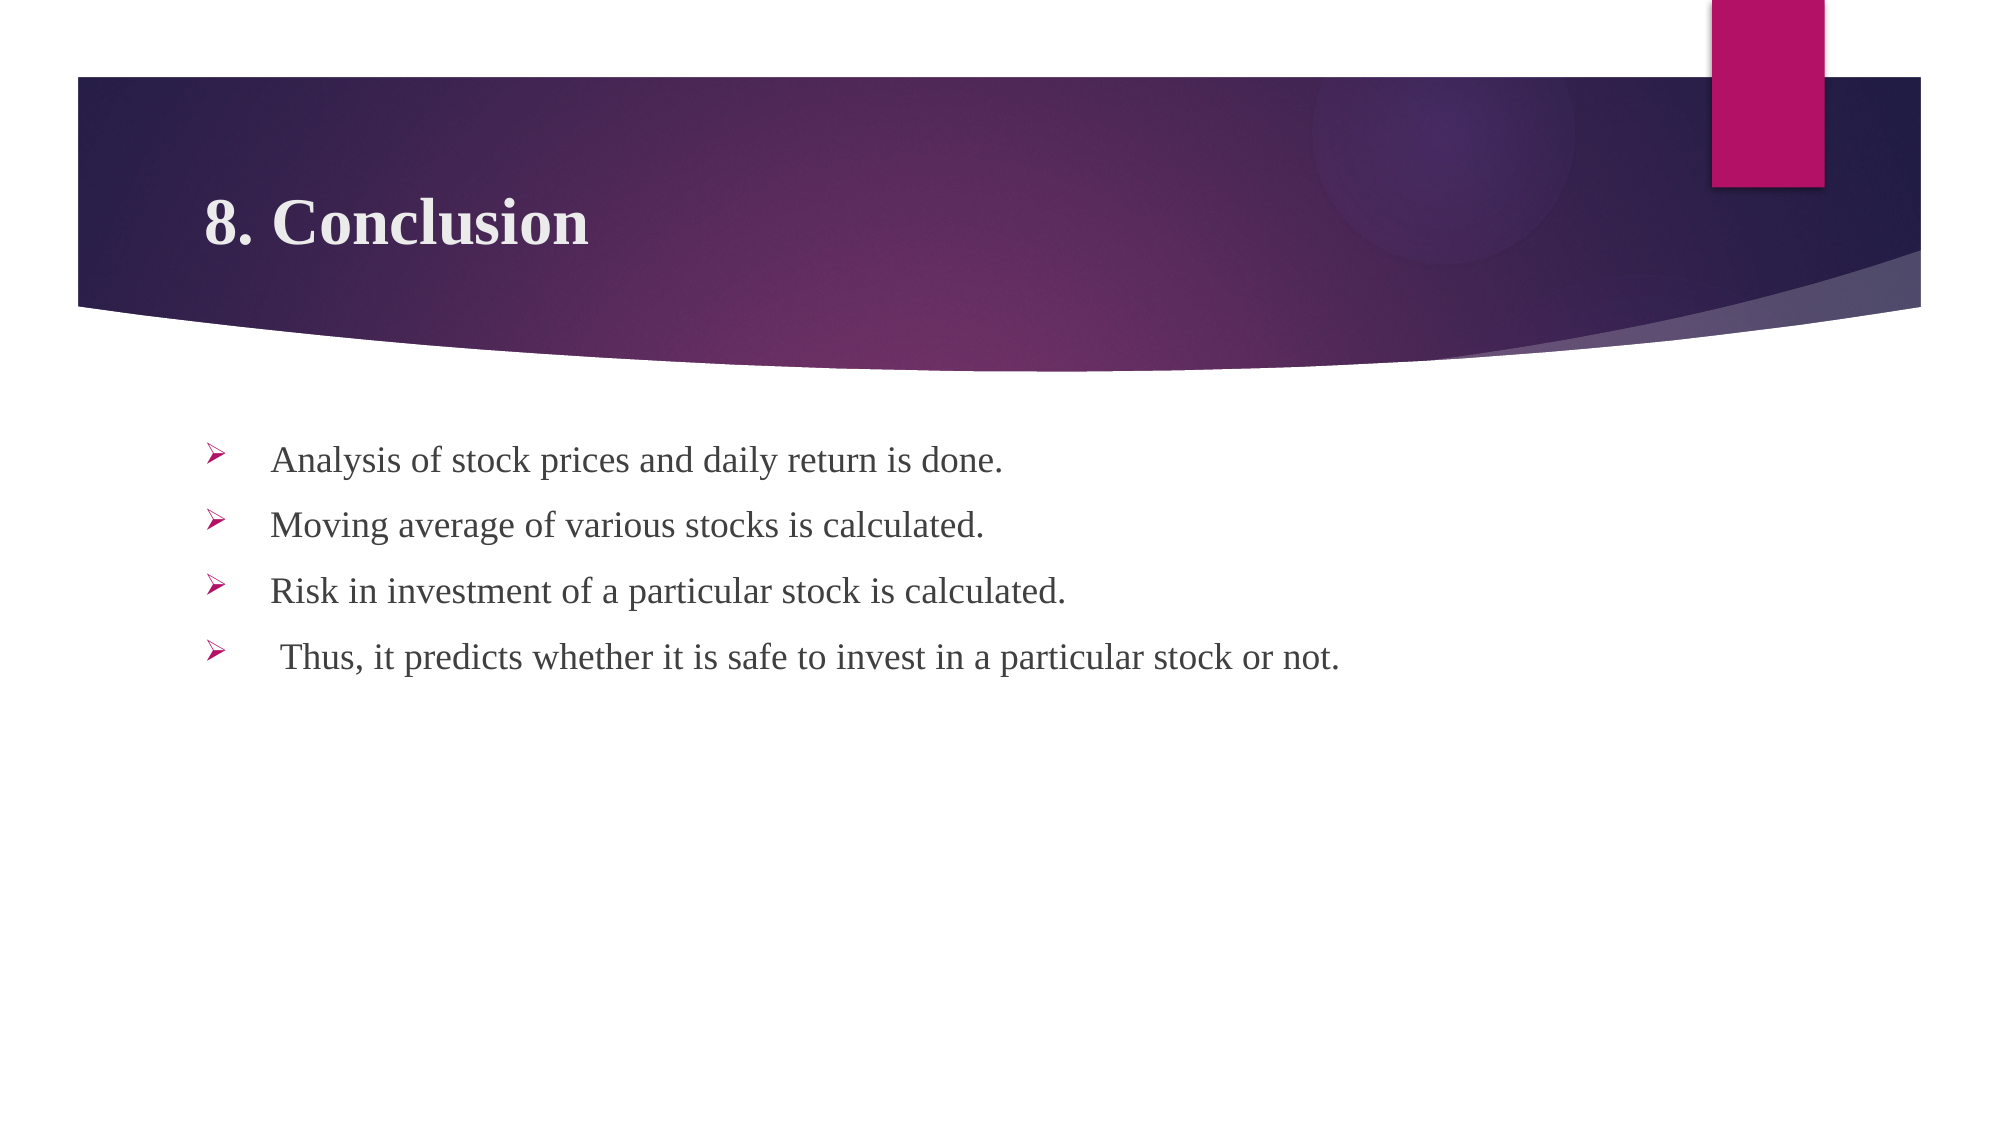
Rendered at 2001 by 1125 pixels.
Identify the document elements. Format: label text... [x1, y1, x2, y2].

list Analysis of stock prices and daily return is done. Moving average of various stocks is calculated. Risk in investment of a particular stock is calculated. Thus, it predicts whether it is safe to invest in a particular stock or not. [189, 427, 1638, 988]
title 8. Conclusion [189, 159, 1627, 276]
